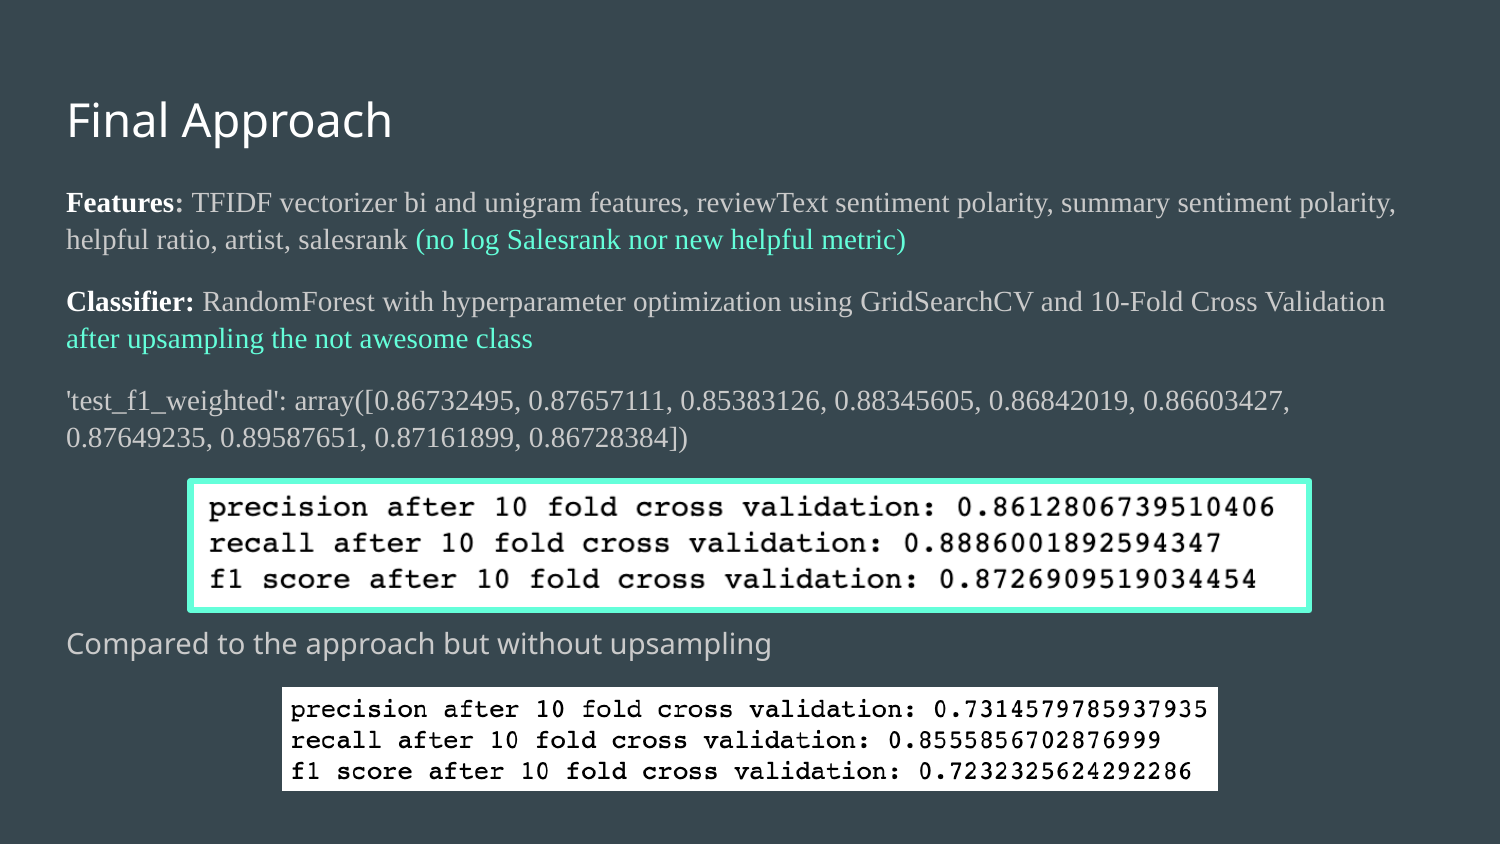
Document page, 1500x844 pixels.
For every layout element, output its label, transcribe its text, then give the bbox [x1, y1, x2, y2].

picture [193, 484, 1307, 608]
title Final Approach [51, 72, 1449, 166]
picture [281, 686, 1219, 792]
list Features: TFIDF vectorizer bi and unigram features, reviewText sentiment polarity, summary sentiment polarity, helpful ratio, artist, salesrank (no log Salesrank nor new helpful metric) Classifier: RandomForest with hyperparameter optimization using GridSearchCV and 10-Fold Cross Validation after upsampling the not awesome class 'test_f1_weighted': array([0.86732495, 0.87657111, 0.85383126, 0.88345605, 0.86842019, 0.86603427, 0.87649235, 0.89587651, 0.87161899, 0.86728384]) Compared to the approach but without upsampling [51, 166, 1449, 728]
